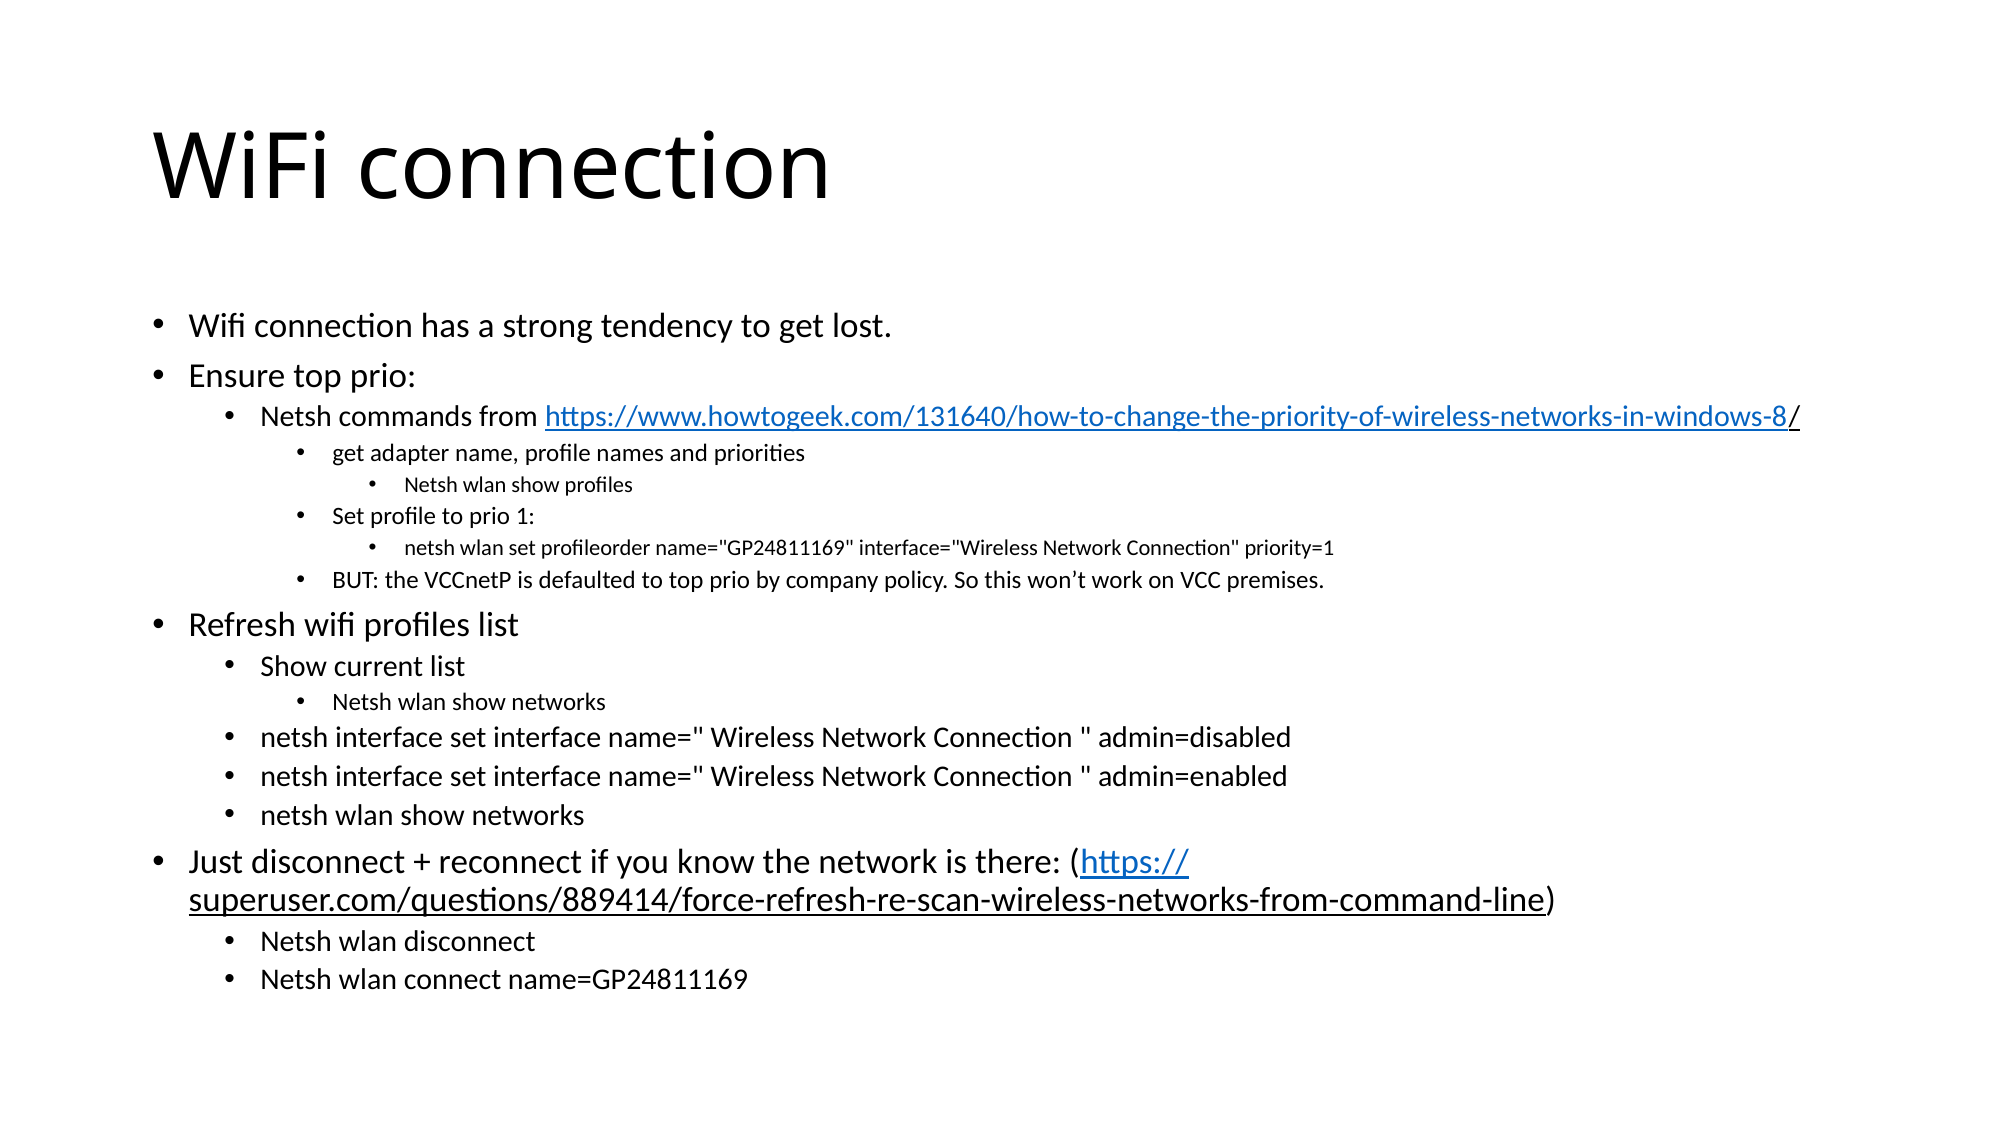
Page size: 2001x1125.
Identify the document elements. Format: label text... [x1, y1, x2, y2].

list Wifi connection has a strong tendency to get lost. Ensure top prio: Netsh commands from https://www.howtogeek.com/131640/how-to-change-the-priority-of-wireless-networks-in-windows-8/ get adapter name, profile names and priorities Netsh wlan show profiles Set profile to prio 1: netsh wlan set profileorder name="GP24811169" interface="Wireless Network Connection" priority=1 BUT: the VCCnetP is defaulted to top prio by company policy. So this won’t work on VCC premises. Refresh wifi profiles list Show current list Netsh wlan show networks netsh interface set interface name=" Wireless Network Connection " admin=disabled netsh interface set interface name=" Wireless Network Connection " admin=enabled netsh wlan show networks Just disconnect + reconnect if you know the network is there: (https://superuser.com/questions/889414/force-refresh-re-scan-wireless-networks-from-command-line) Netsh wlan disconnect Netsh wlan connect name=GP24811169 [137, 299, 1863, 1014]
title WiFi connection [137, 59, 1863, 278]
